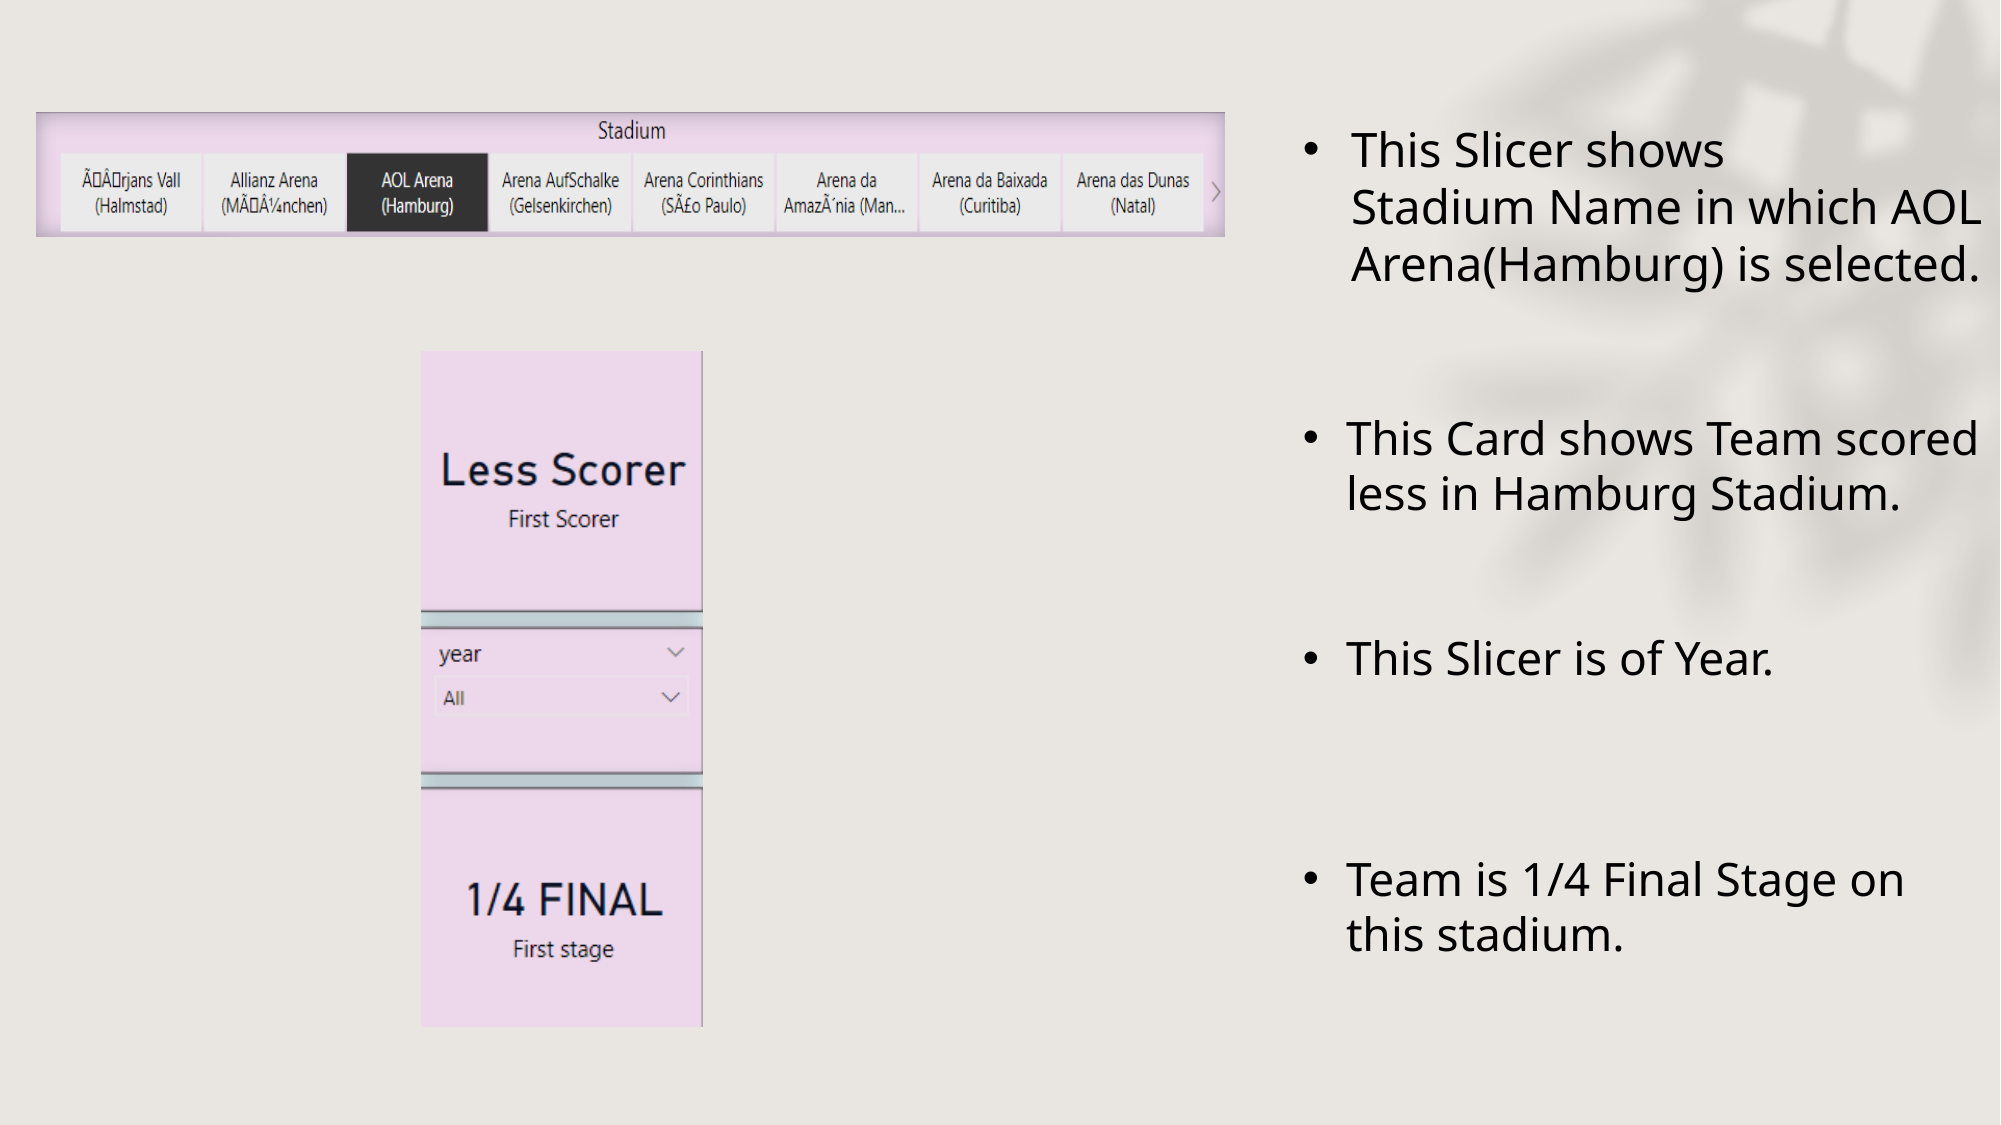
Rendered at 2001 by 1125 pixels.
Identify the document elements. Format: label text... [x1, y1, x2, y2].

text_box This Card shows Team scored less in Hamburg Stadium. This Slicer is of Year. Team is 1/4 Final Stage on this stadium. [1287, 401, 2000, 1029]
picture [36, 112, 1225, 237]
picture [420, 351, 703, 1027]
text_box This Slicer shows Stadium Name in which AOL Arena(Hamburg) is selected. [1287, 112, 2000, 306]
